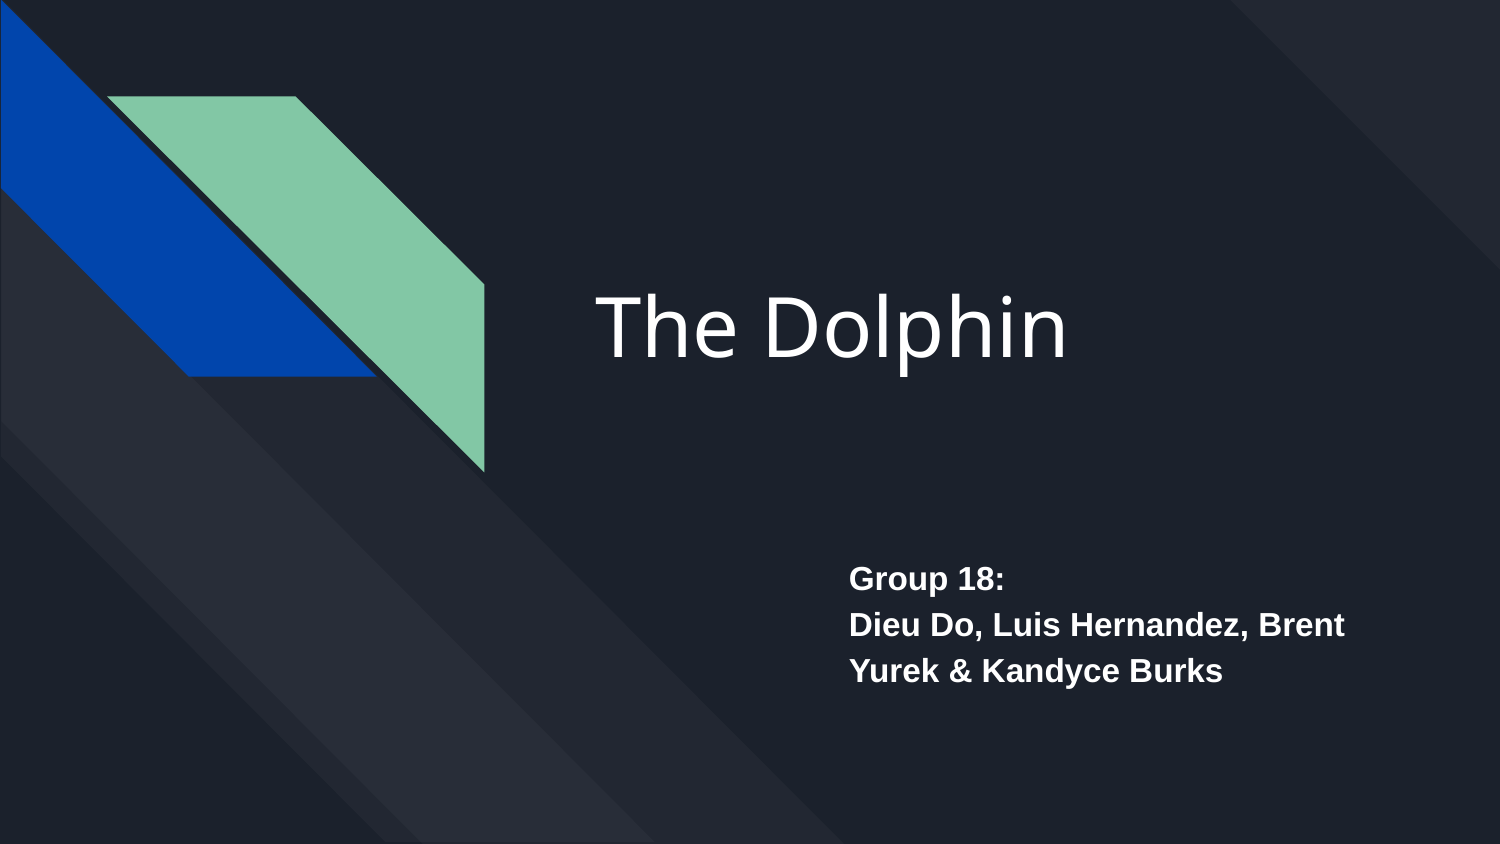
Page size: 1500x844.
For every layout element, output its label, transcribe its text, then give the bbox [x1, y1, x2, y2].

subtitle Group 18: Dieu Do, Luis Hernandez, Brent Yurek & Kandyce Burks [833, 536, 1404, 727]
title The Dolphin [580, 258, 1404, 518]
